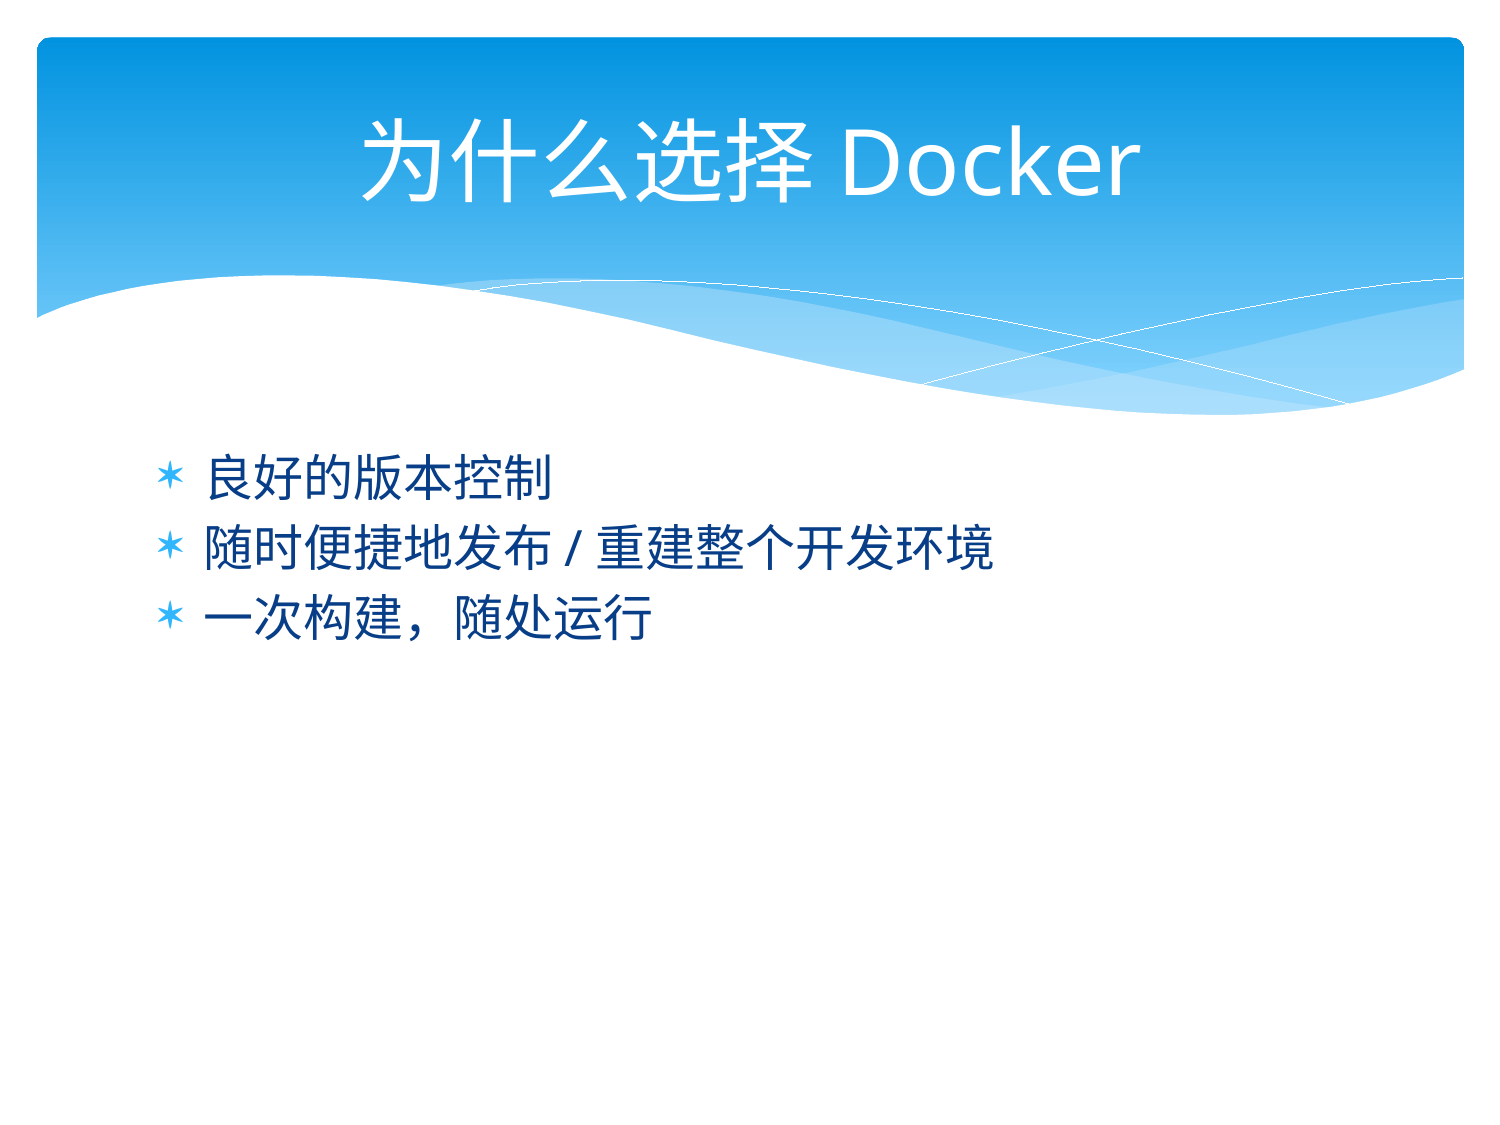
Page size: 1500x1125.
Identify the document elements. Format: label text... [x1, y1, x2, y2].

title 为什么选择Docker [75, 55, 1425, 261]
list 良好的版本控制 随时便捷地发布/重建整个开发环境 一次构建，随处运行 [143, 438, 1359, 1005]
